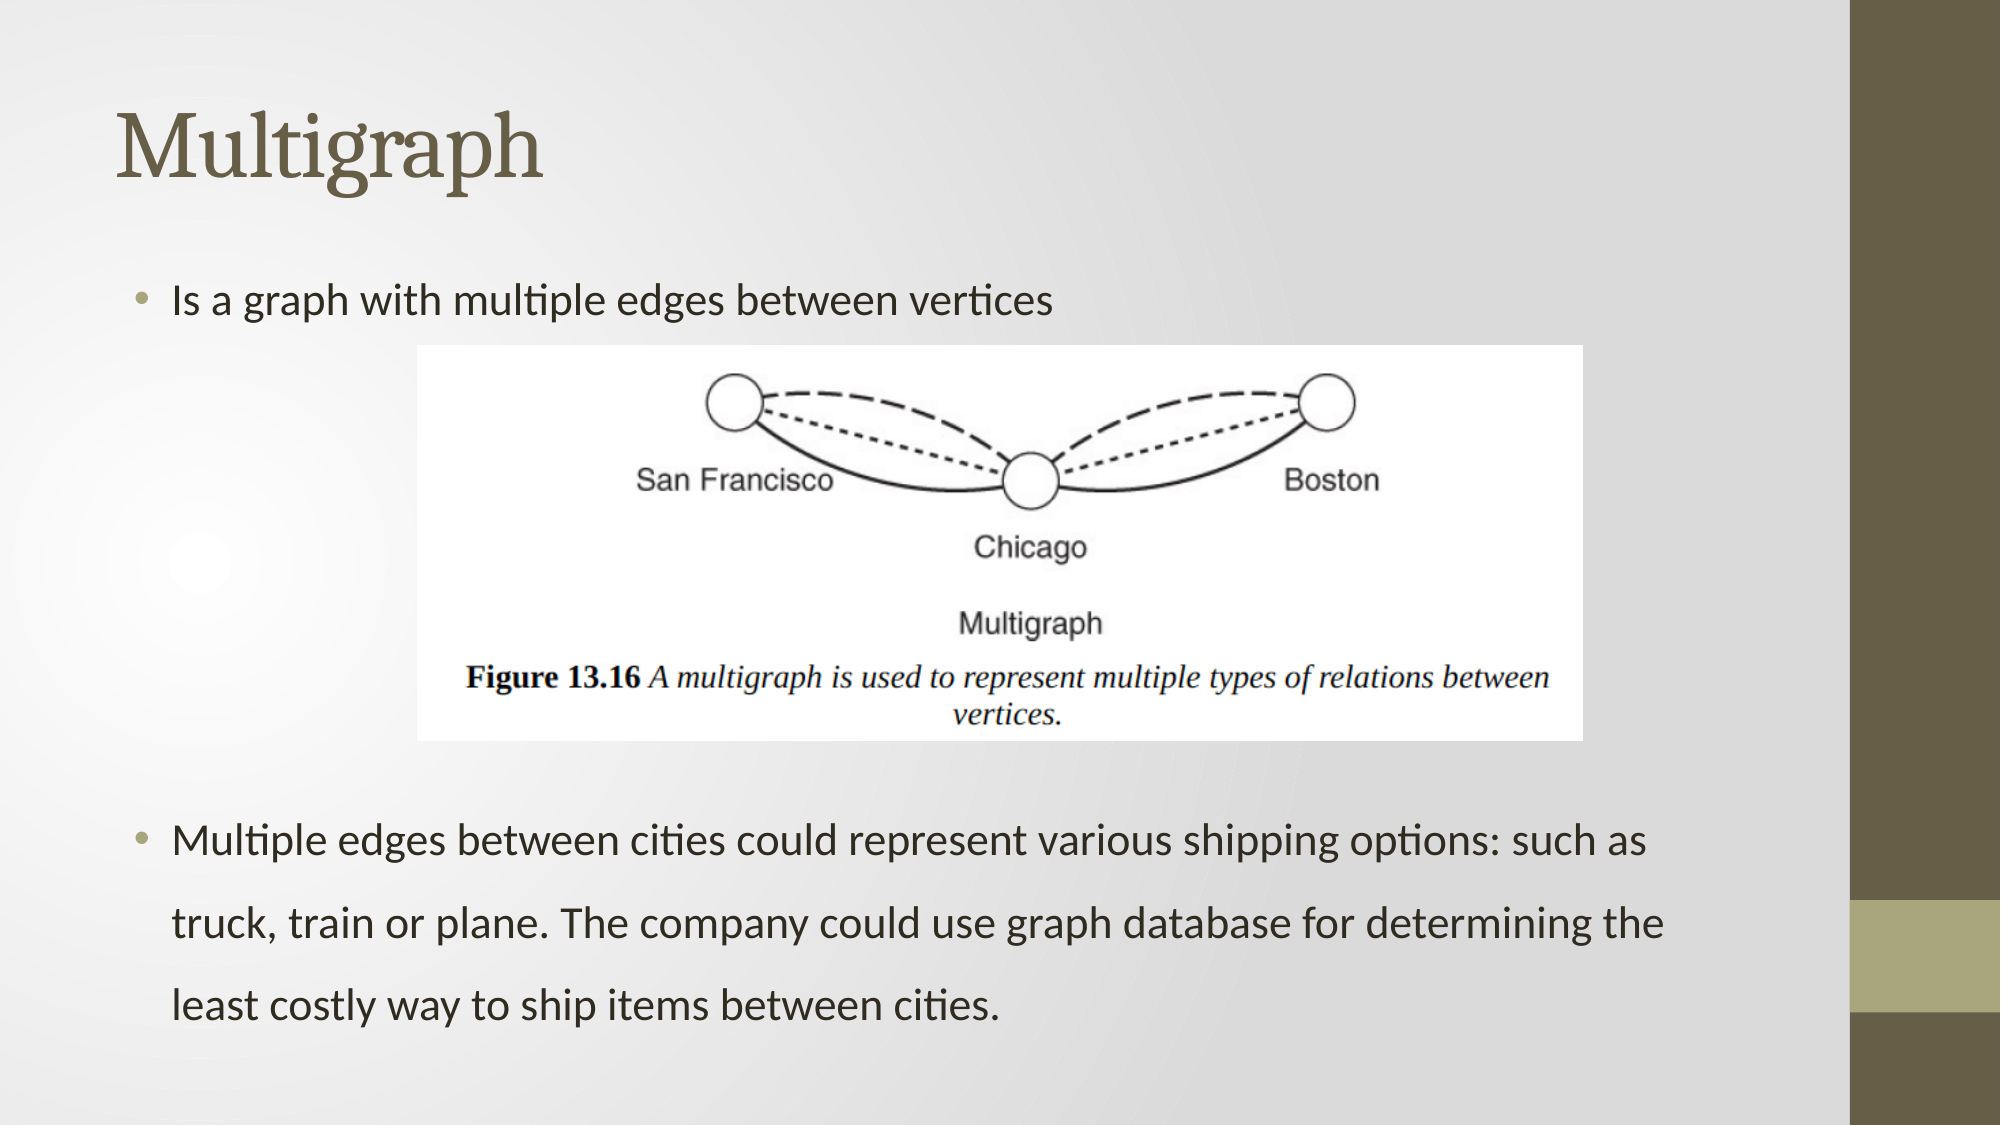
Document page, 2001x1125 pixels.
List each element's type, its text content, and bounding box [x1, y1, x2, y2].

list Is a graph with multiple edges between vertices Multiple edges between cities could represent various shipping options: such as truck, train or plane. The company could use graph database for determining the least costly way to ship items between cities. [99, 262, 1767, 1050]
title Multigraph [99, 45, 1767, 233]
picture [417, 345, 1583, 741]
